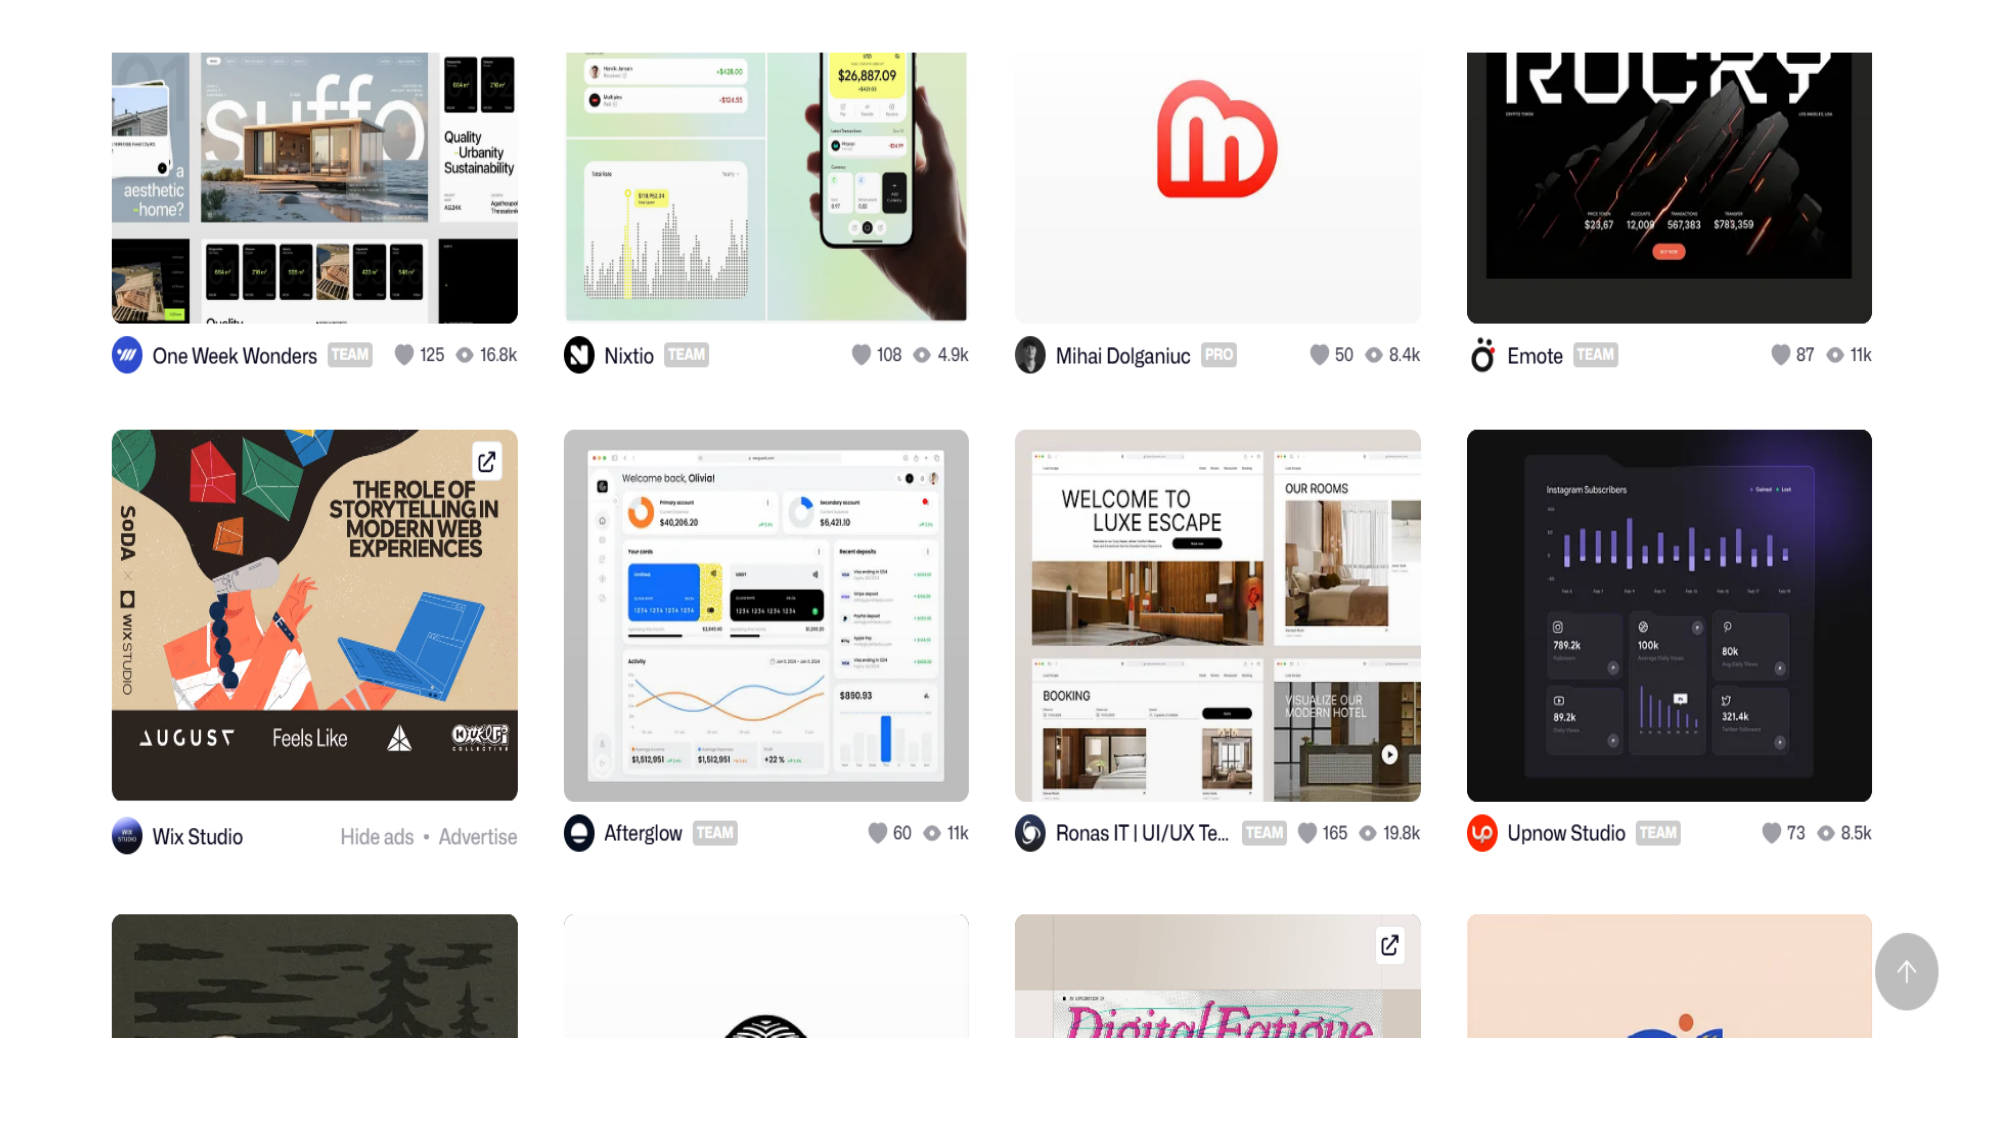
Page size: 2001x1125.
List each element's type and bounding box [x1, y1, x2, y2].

picture [29, 49, 1960, 1039]
